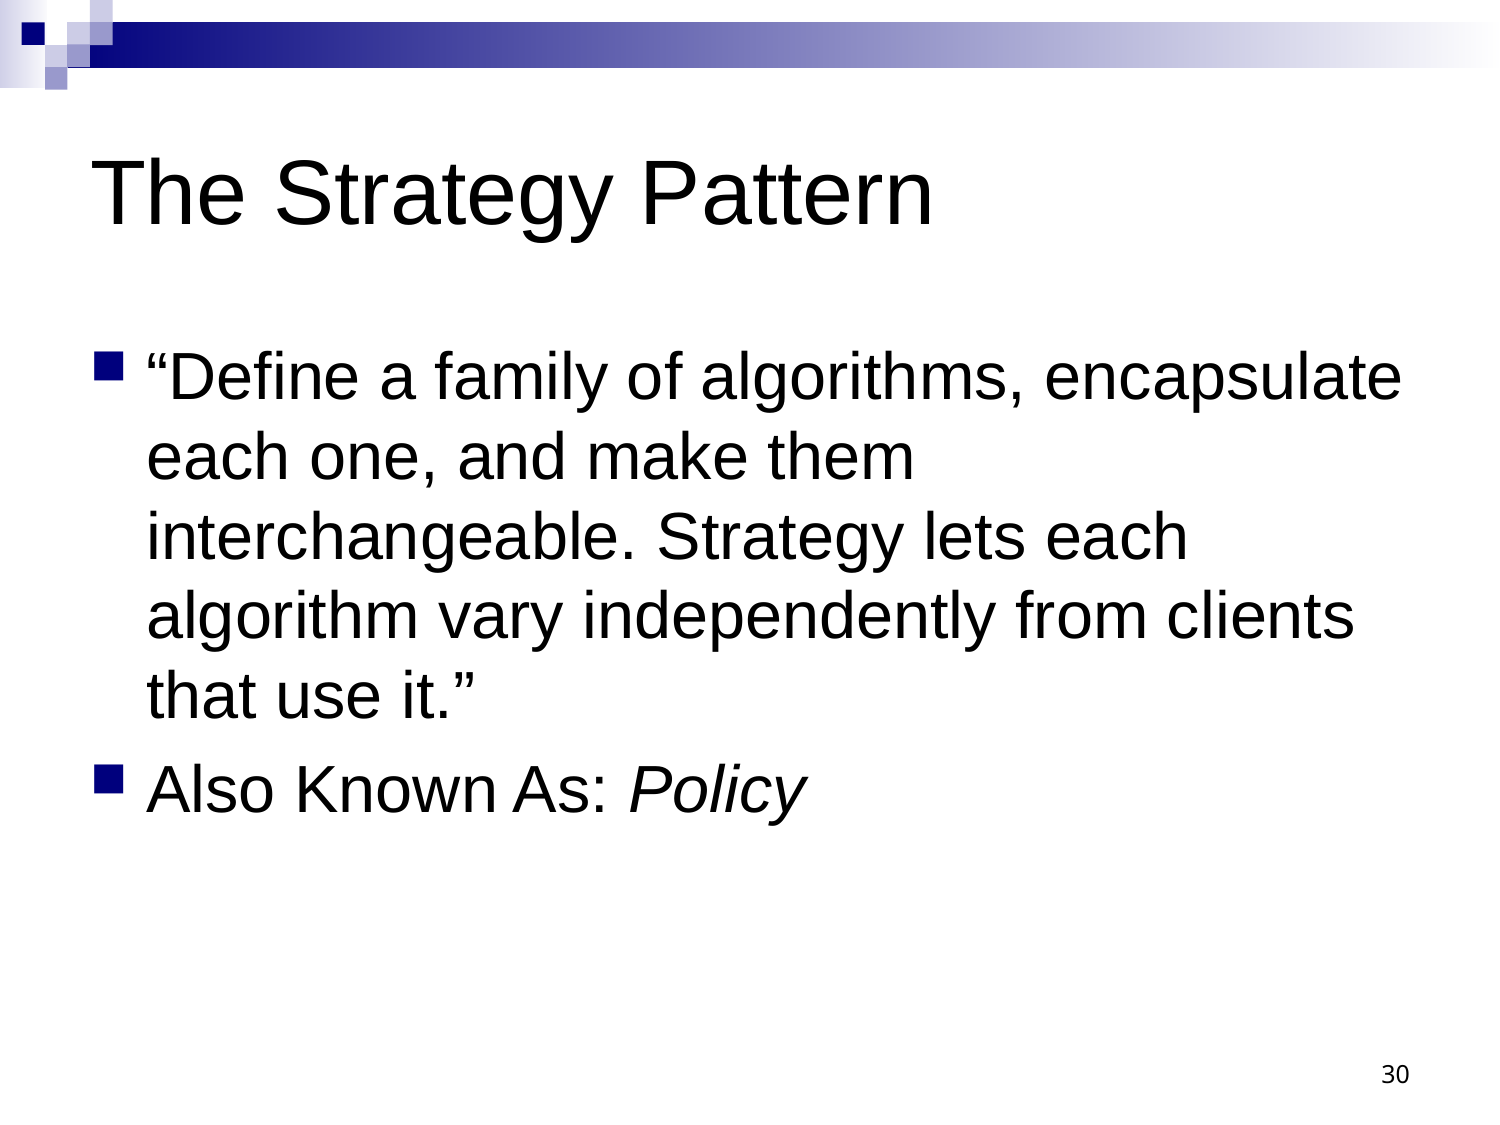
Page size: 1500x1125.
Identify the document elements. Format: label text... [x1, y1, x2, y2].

list “Define a family of algorithms, encapsulate each one, and make them interchangeable. Strategy lets each algorithm vary independently from clients that use it.” Also Known As: Policy [75, 324, 1425, 963]
title The Strategy Pattern [75, 75, 1425, 300]
slide_number 30 [1074, 1025, 1425, 1100]
